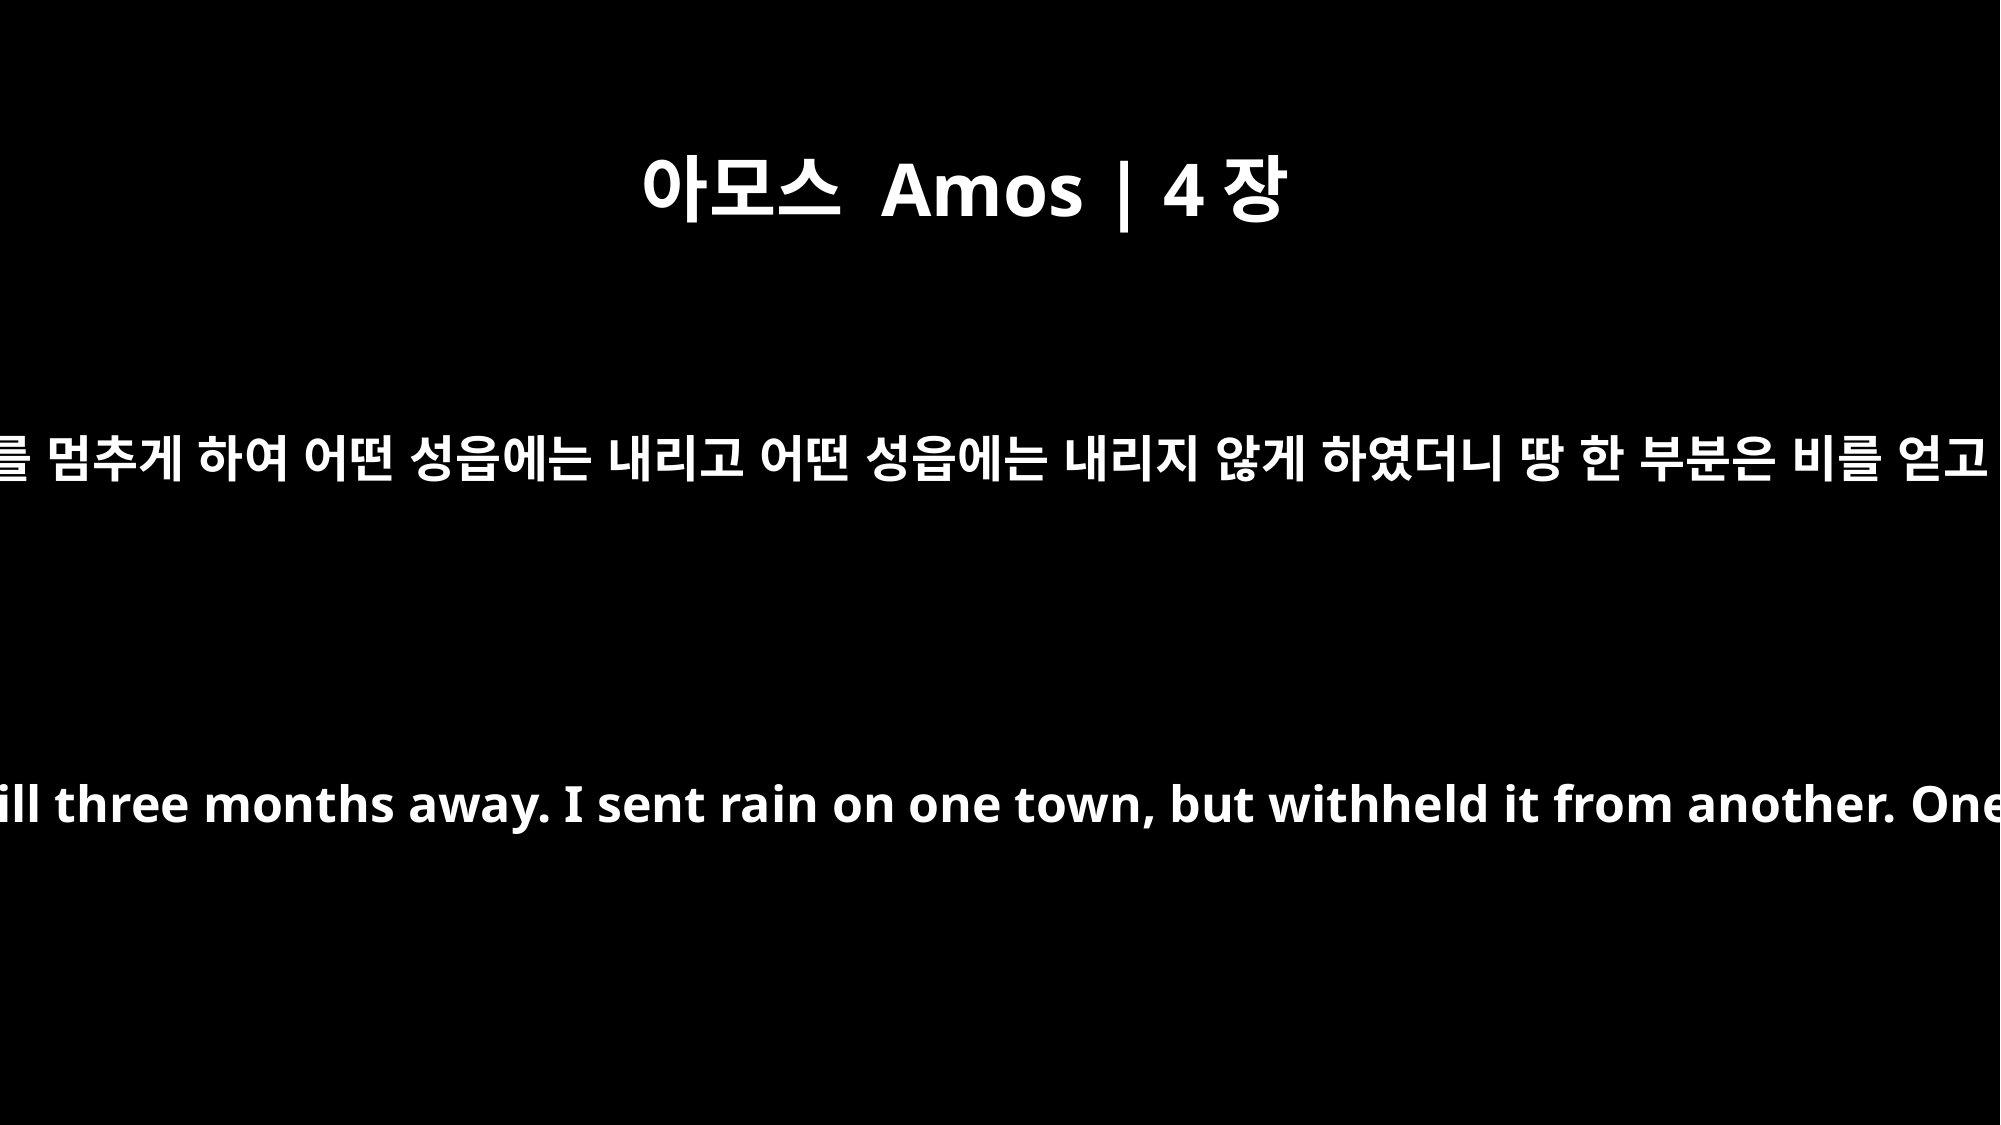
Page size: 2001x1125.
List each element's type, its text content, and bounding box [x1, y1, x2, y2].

text_box 아모스 Amos | 4장 [627, 136, 1305, 239]
text_box "I also withheld rain from you when the harvest was still three months away. I sent rain on one town, but withheld it from another. One field had rain; another had none and dried up. [0, 764, 2000, 840]
text_box 7 또 추수하기 석 달 전에 내가 너희에게 비를 멈추게 하여 어떤 성읍에는 내리고 어떤 성읍에는 내리지 않게 하였더니 땅 한 부분은 비를 얻고 한 부분은 비를 얻지 못하여 말랐으매 [0, 359, 2000, 495]
